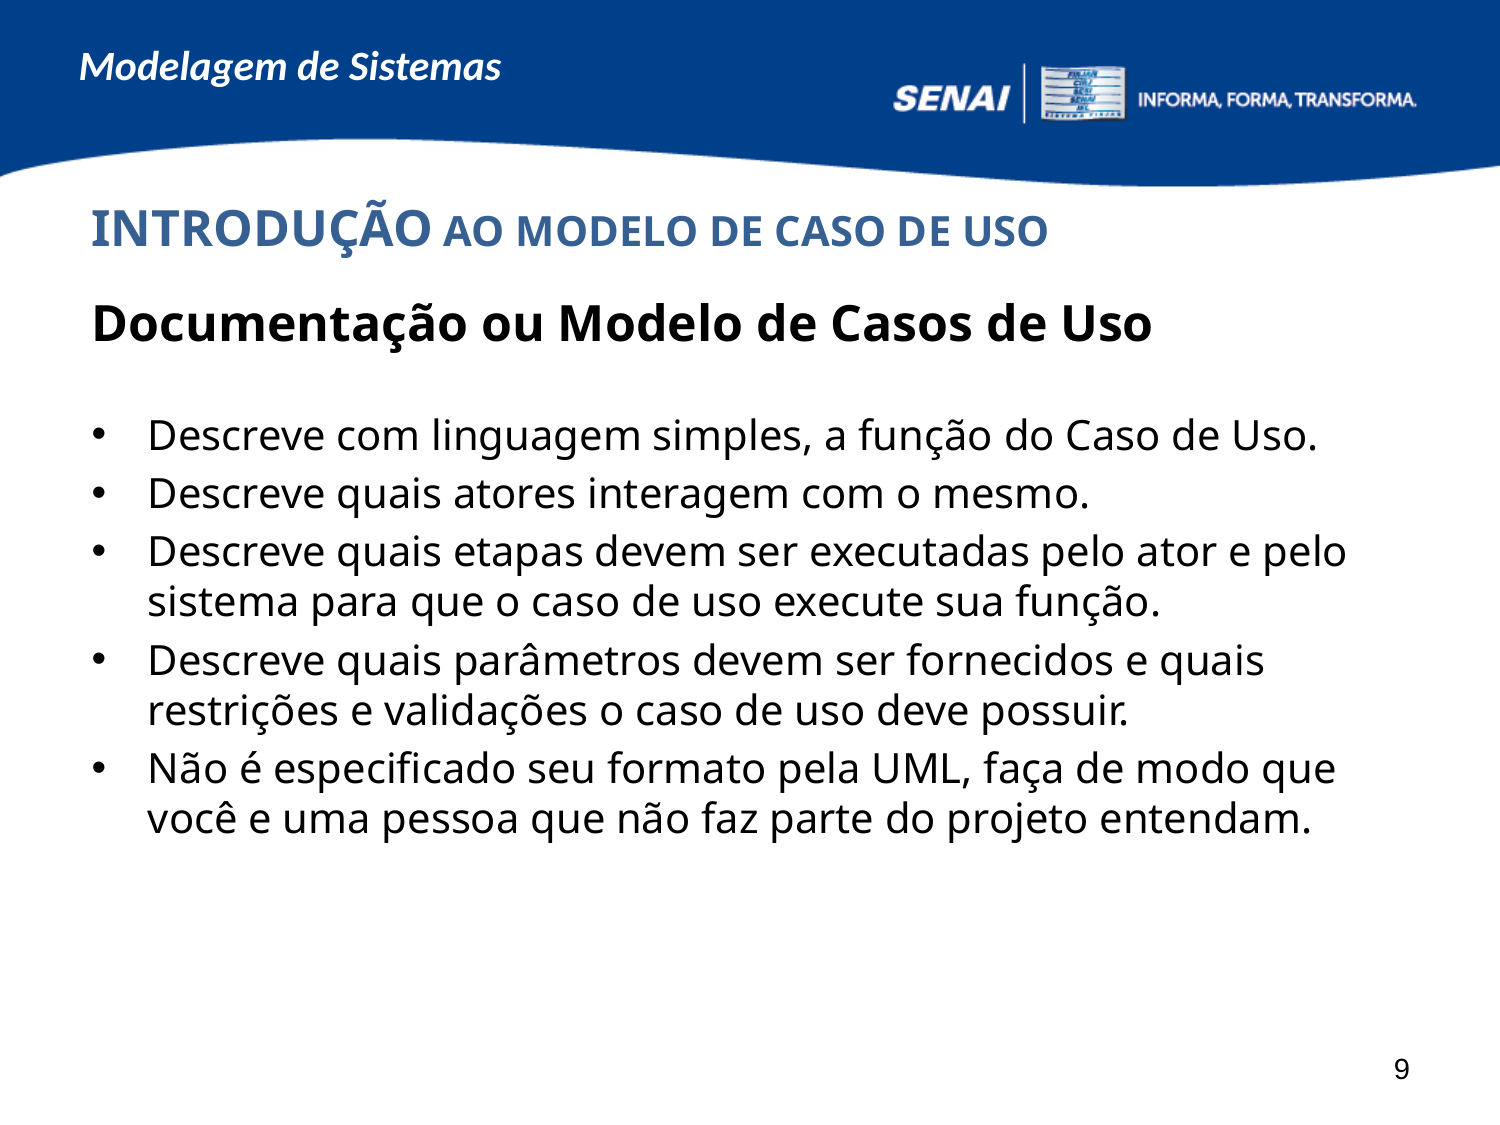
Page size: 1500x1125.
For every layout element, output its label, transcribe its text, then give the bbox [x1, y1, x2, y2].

text_box INTRODUÇÃO AO MODELO DE CASO DE USO [76, 196, 1329, 265]
picture [0, 0, 1500, 1125]
list Documentação ou Modelo de Casos de Uso Descreve com linguagem simples, a função do Caso de Uso. Descreve quais atores interagem com o mesmo. Descreve quais etapas devem ser executadas pelo ator e pelo sistema para que o caso de uso execute sua função. Descreve quais parâmetros devem ser fornecidos e quais restrições e validações o caso de uso deve possuir. Não é especificado seu formato pela UML, faça de modo que você e uma pessoa que não faz parte do projeto entendam. [76, 290, 1427, 1034]
slide_number 9 [1074, 1042, 1426, 1103]
